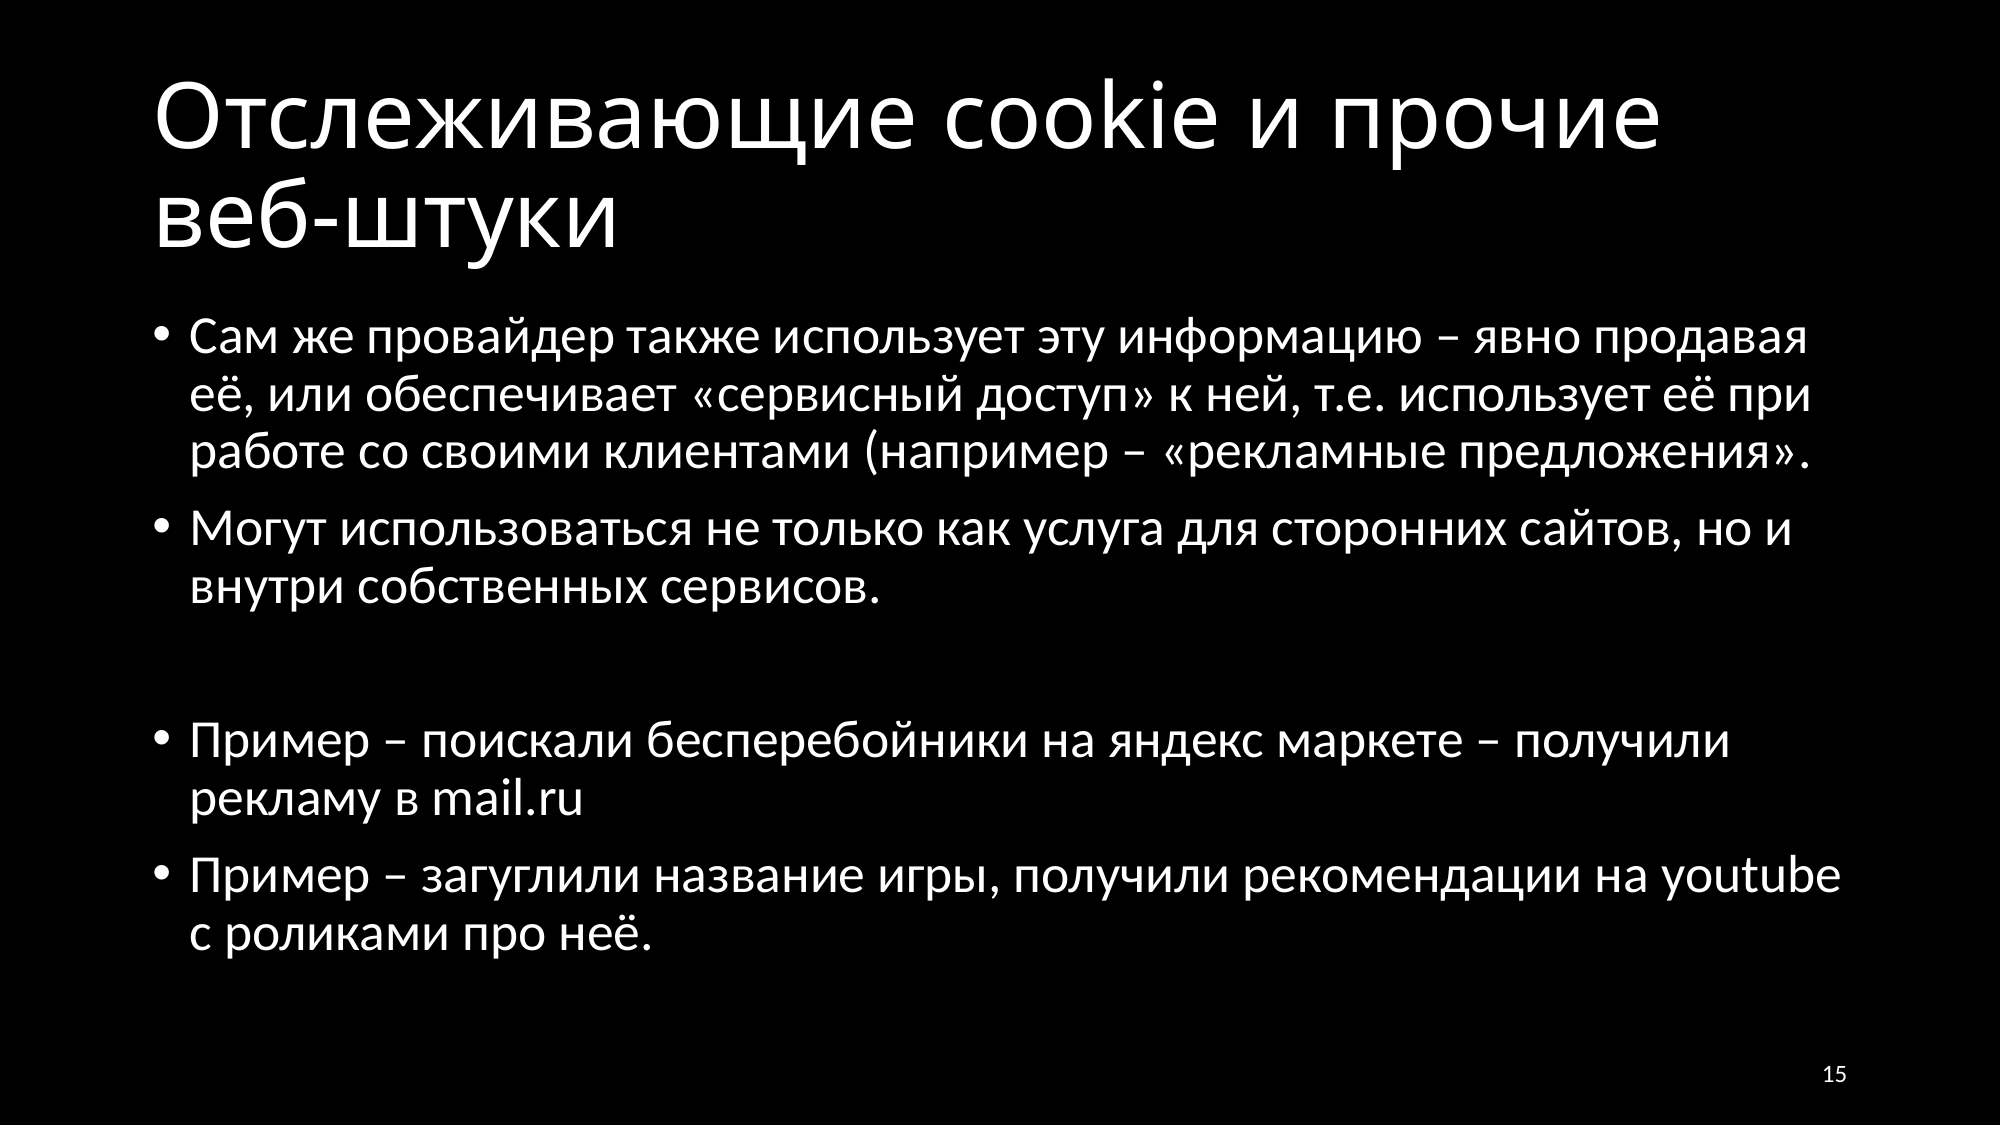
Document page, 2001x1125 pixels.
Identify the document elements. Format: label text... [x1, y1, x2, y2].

title Отслеживающие cookie и прочие веб-штуки [137, 59, 1863, 278]
list Сам же провайдер также использует эту информацию – явно продавая её, или обеспечивает «сервисный доступ» к ней, т.е. использует её при работе со своими клиентами (например – «рекламные предложения». Могут использоваться не только как услуга для сторонних сайтов, но и внутри собственных сервисов. Пример – поискали бесперебойники на яндекс маркете – получили рекламу в mail.ru Пример – загуглили название игры, получили рекомендации на youtube с роликами про неё. [137, 299, 1863, 1014]
slide_number 15 [1412, 1042, 1863, 1103]
